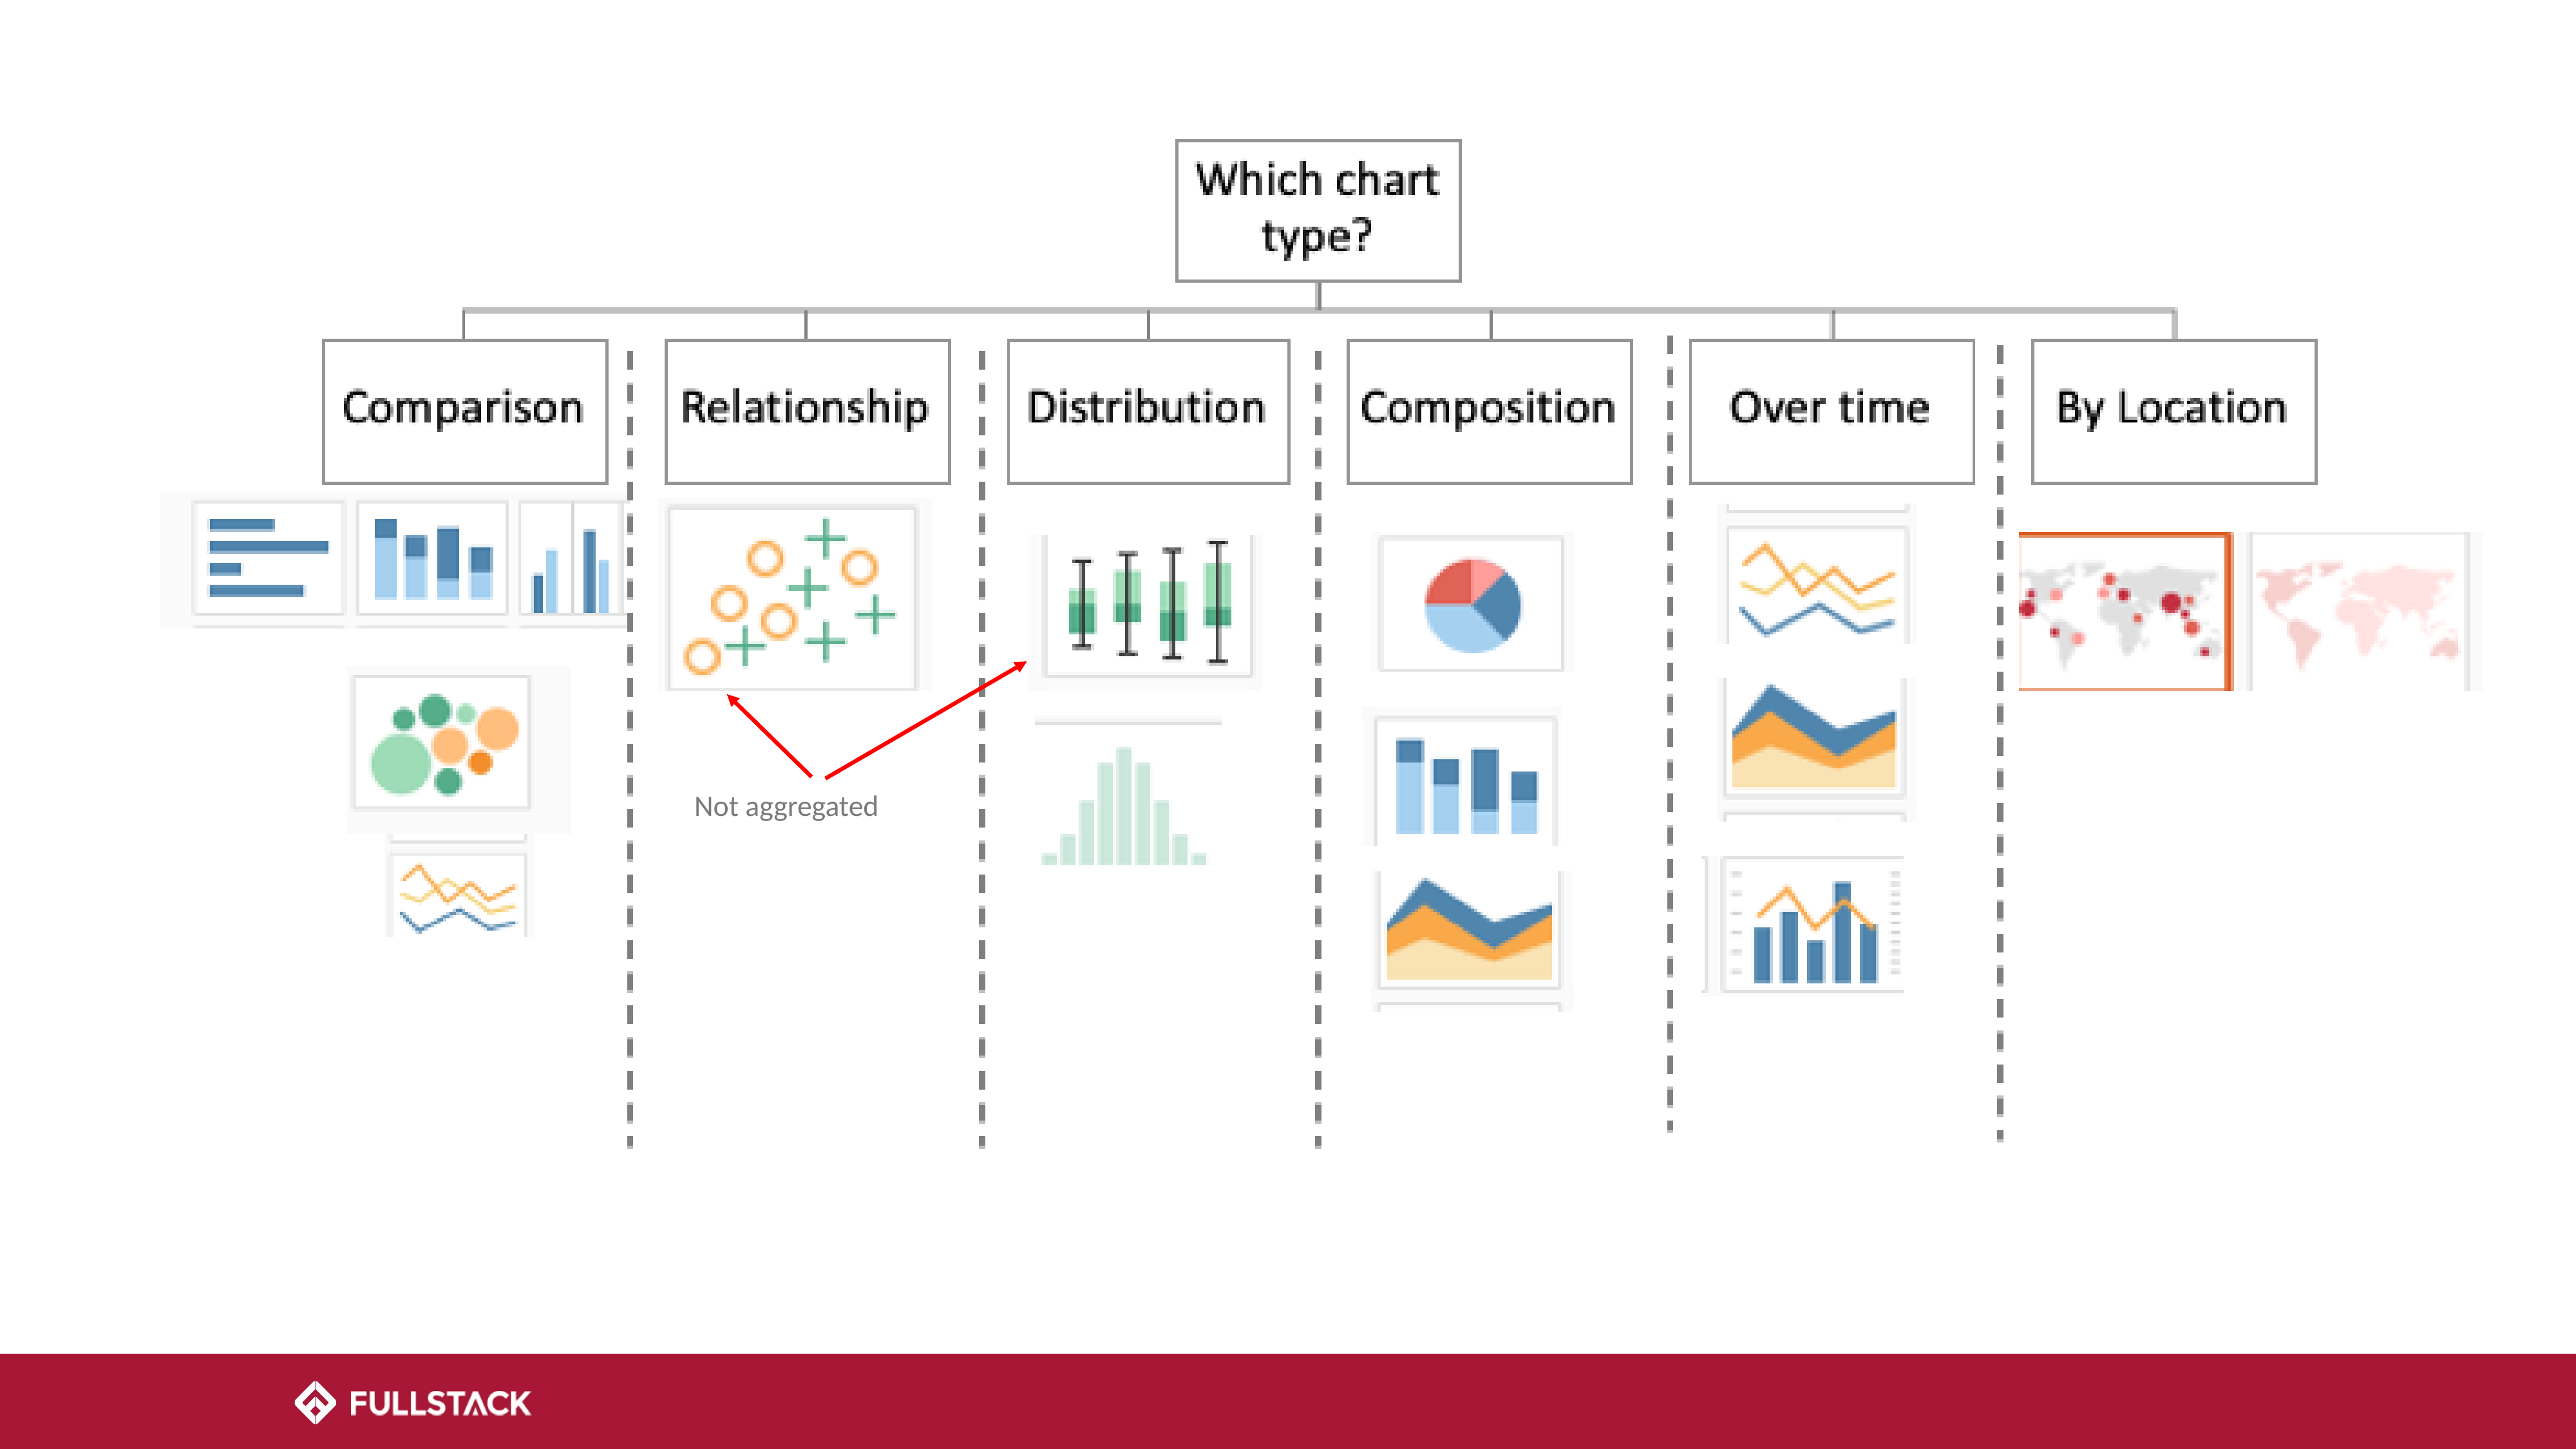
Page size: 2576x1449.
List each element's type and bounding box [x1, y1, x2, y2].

picture [0, 1354, 2576, 1449]
picture [160, 0, 2484, 1152]
text_box [825, 661, 1027, 779]
text_box [726, 694, 812, 777]
